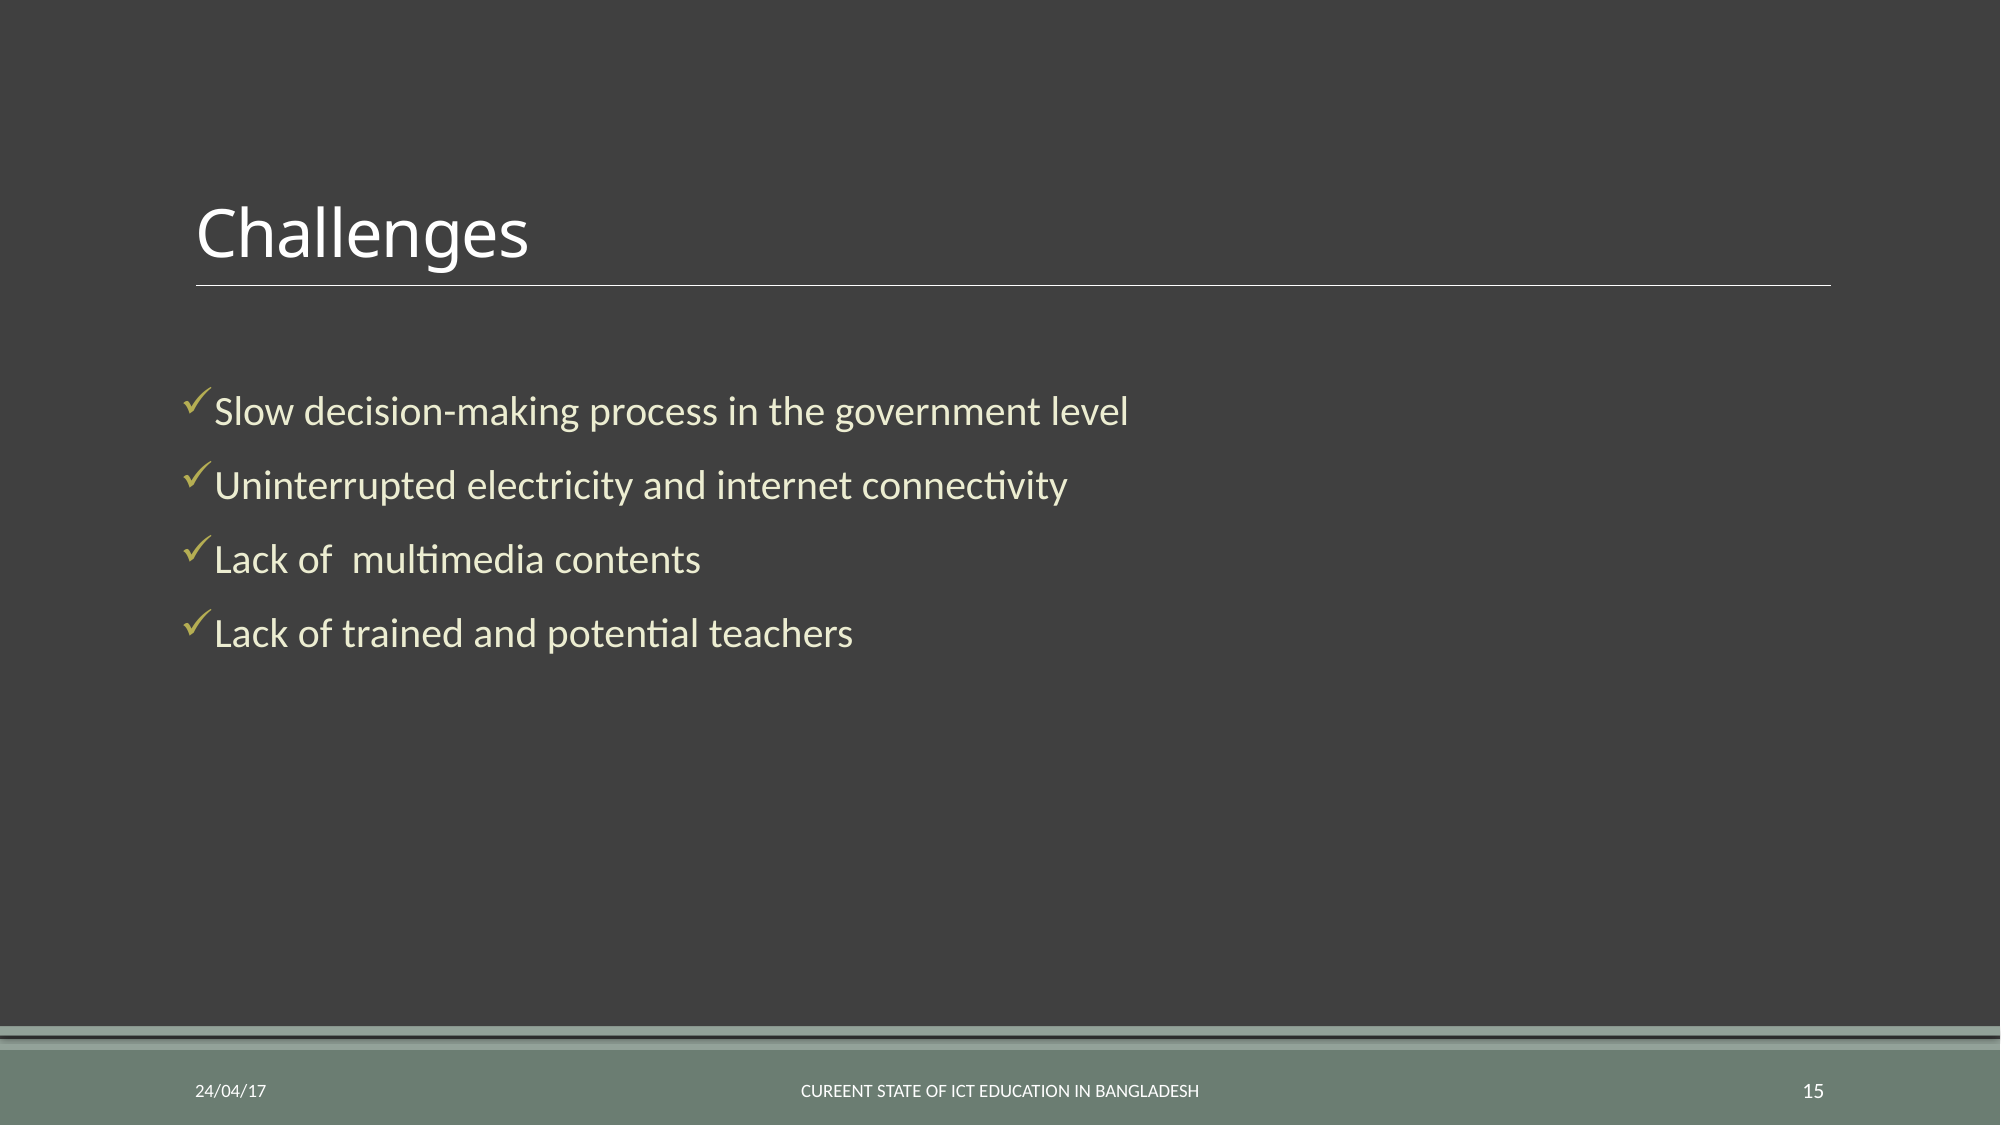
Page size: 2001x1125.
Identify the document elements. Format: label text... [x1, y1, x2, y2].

footer Cureent State of ICT Education in Bangladesh [604, 1059, 1396, 1120]
slide_number 15 [1624, 1059, 1840, 1120]
list Slow decision-making process in the government level Uninterrupted electricity and internet connectivity Lack of multimedia contents Lack of trained and potential teachers [180, 302, 1830, 963]
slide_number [180, 1059, 586, 1120]
title Challenges [180, 47, 1830, 285]
